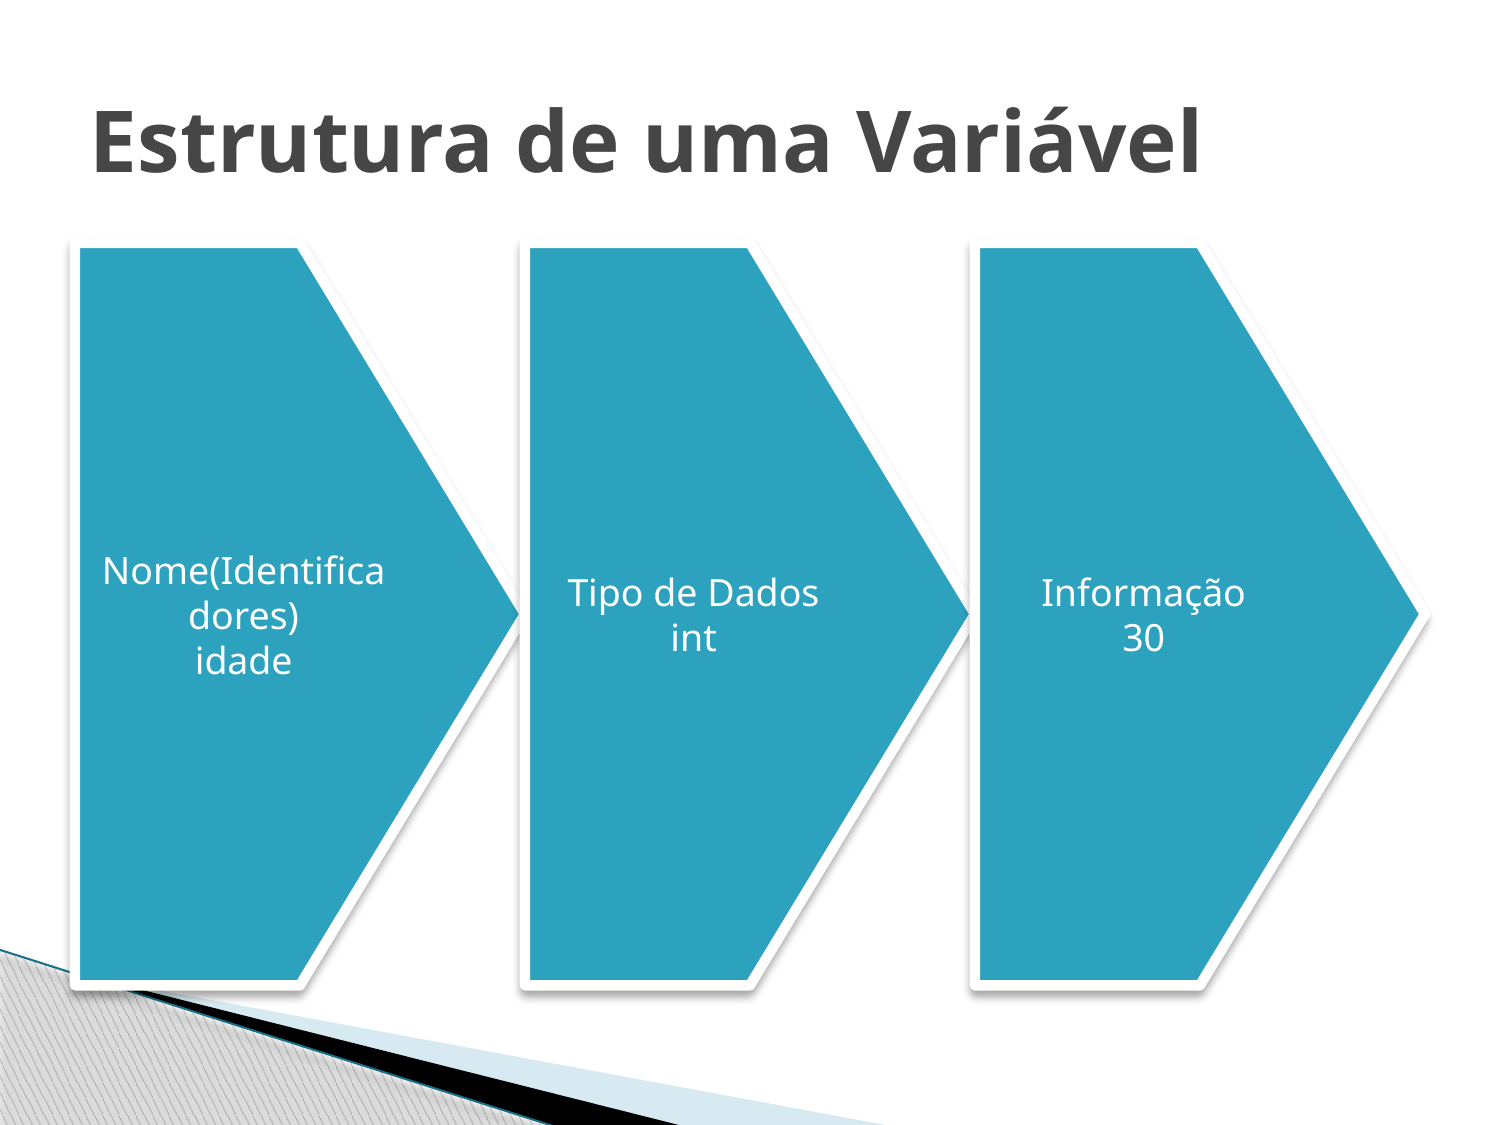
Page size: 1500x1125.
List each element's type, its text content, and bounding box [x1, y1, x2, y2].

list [74, 242, 1426, 986]
title Estrutura de uma Variável [75, 45, 1425, 233]
